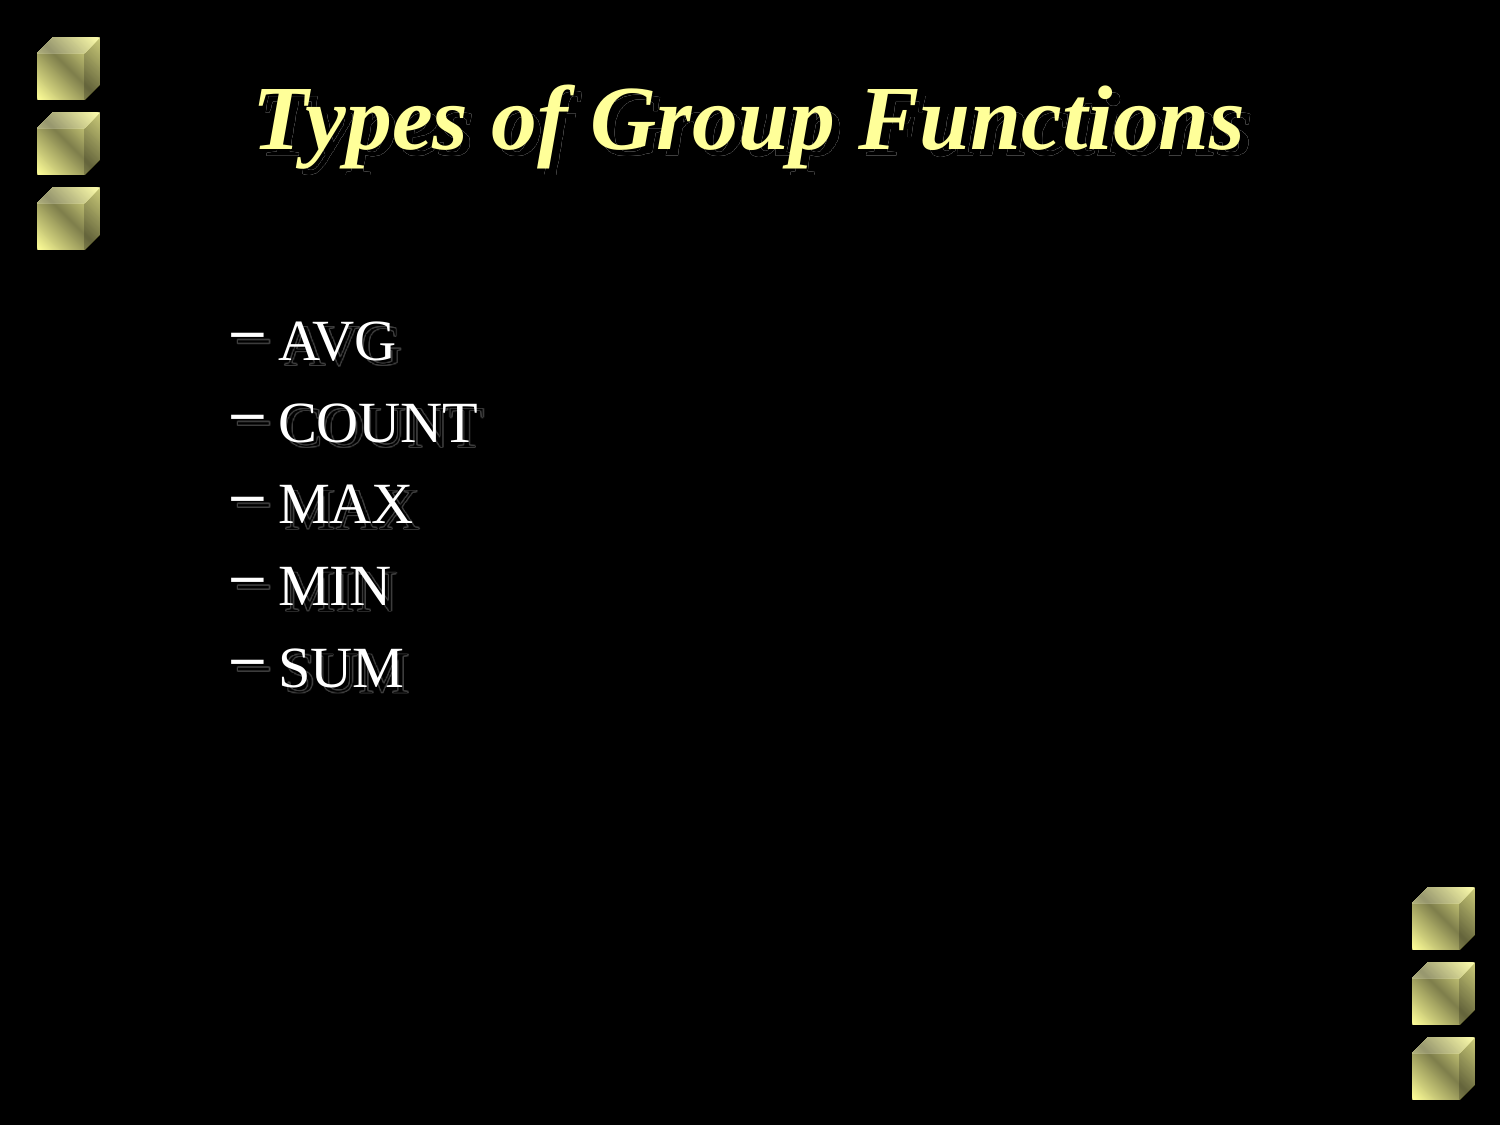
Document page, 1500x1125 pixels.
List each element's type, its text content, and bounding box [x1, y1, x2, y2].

list AVG COUNT MAX MIN SUM [140, 293, 1354, 948]
title Types of Group Functions [111, 49, 1388, 238]
